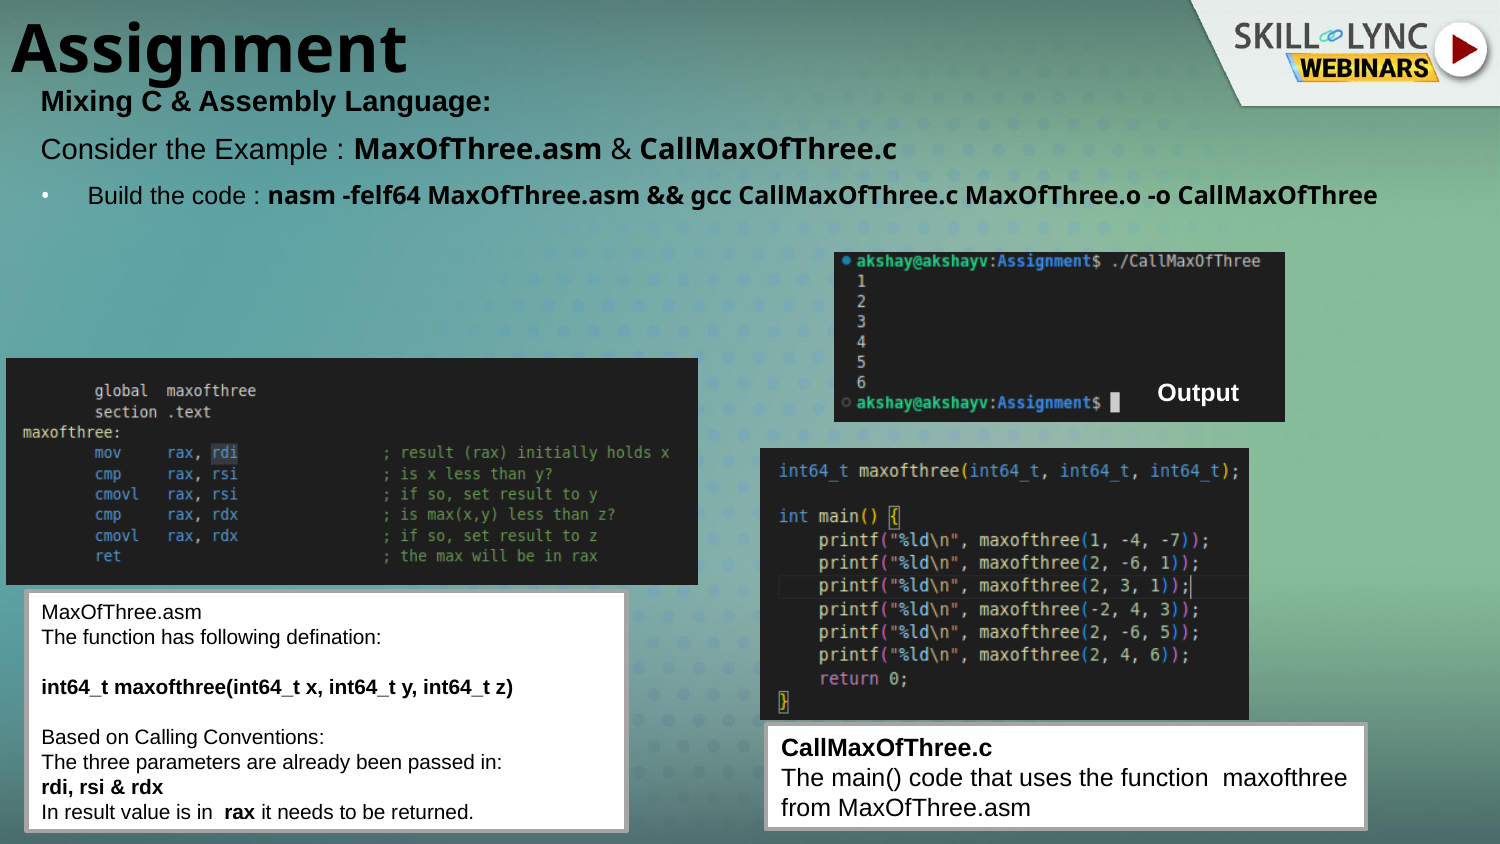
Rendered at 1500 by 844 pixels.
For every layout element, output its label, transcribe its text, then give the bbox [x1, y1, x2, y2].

list Mixing C & Assembly Language: Consider the Example : MaxOfThree.asm & CallMaxOfThree.c Build the code : nasm -felf64 MaxOfThree.asm && gcc CallMaxOfThree.c MaxOfThree.o -o CallMaxOfThree [6, 81, 1456, 781]
title Assignment [0, 9, 1295, 93]
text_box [5, 252, 1367, 834]
picture [0, 0, 1500, 844]
